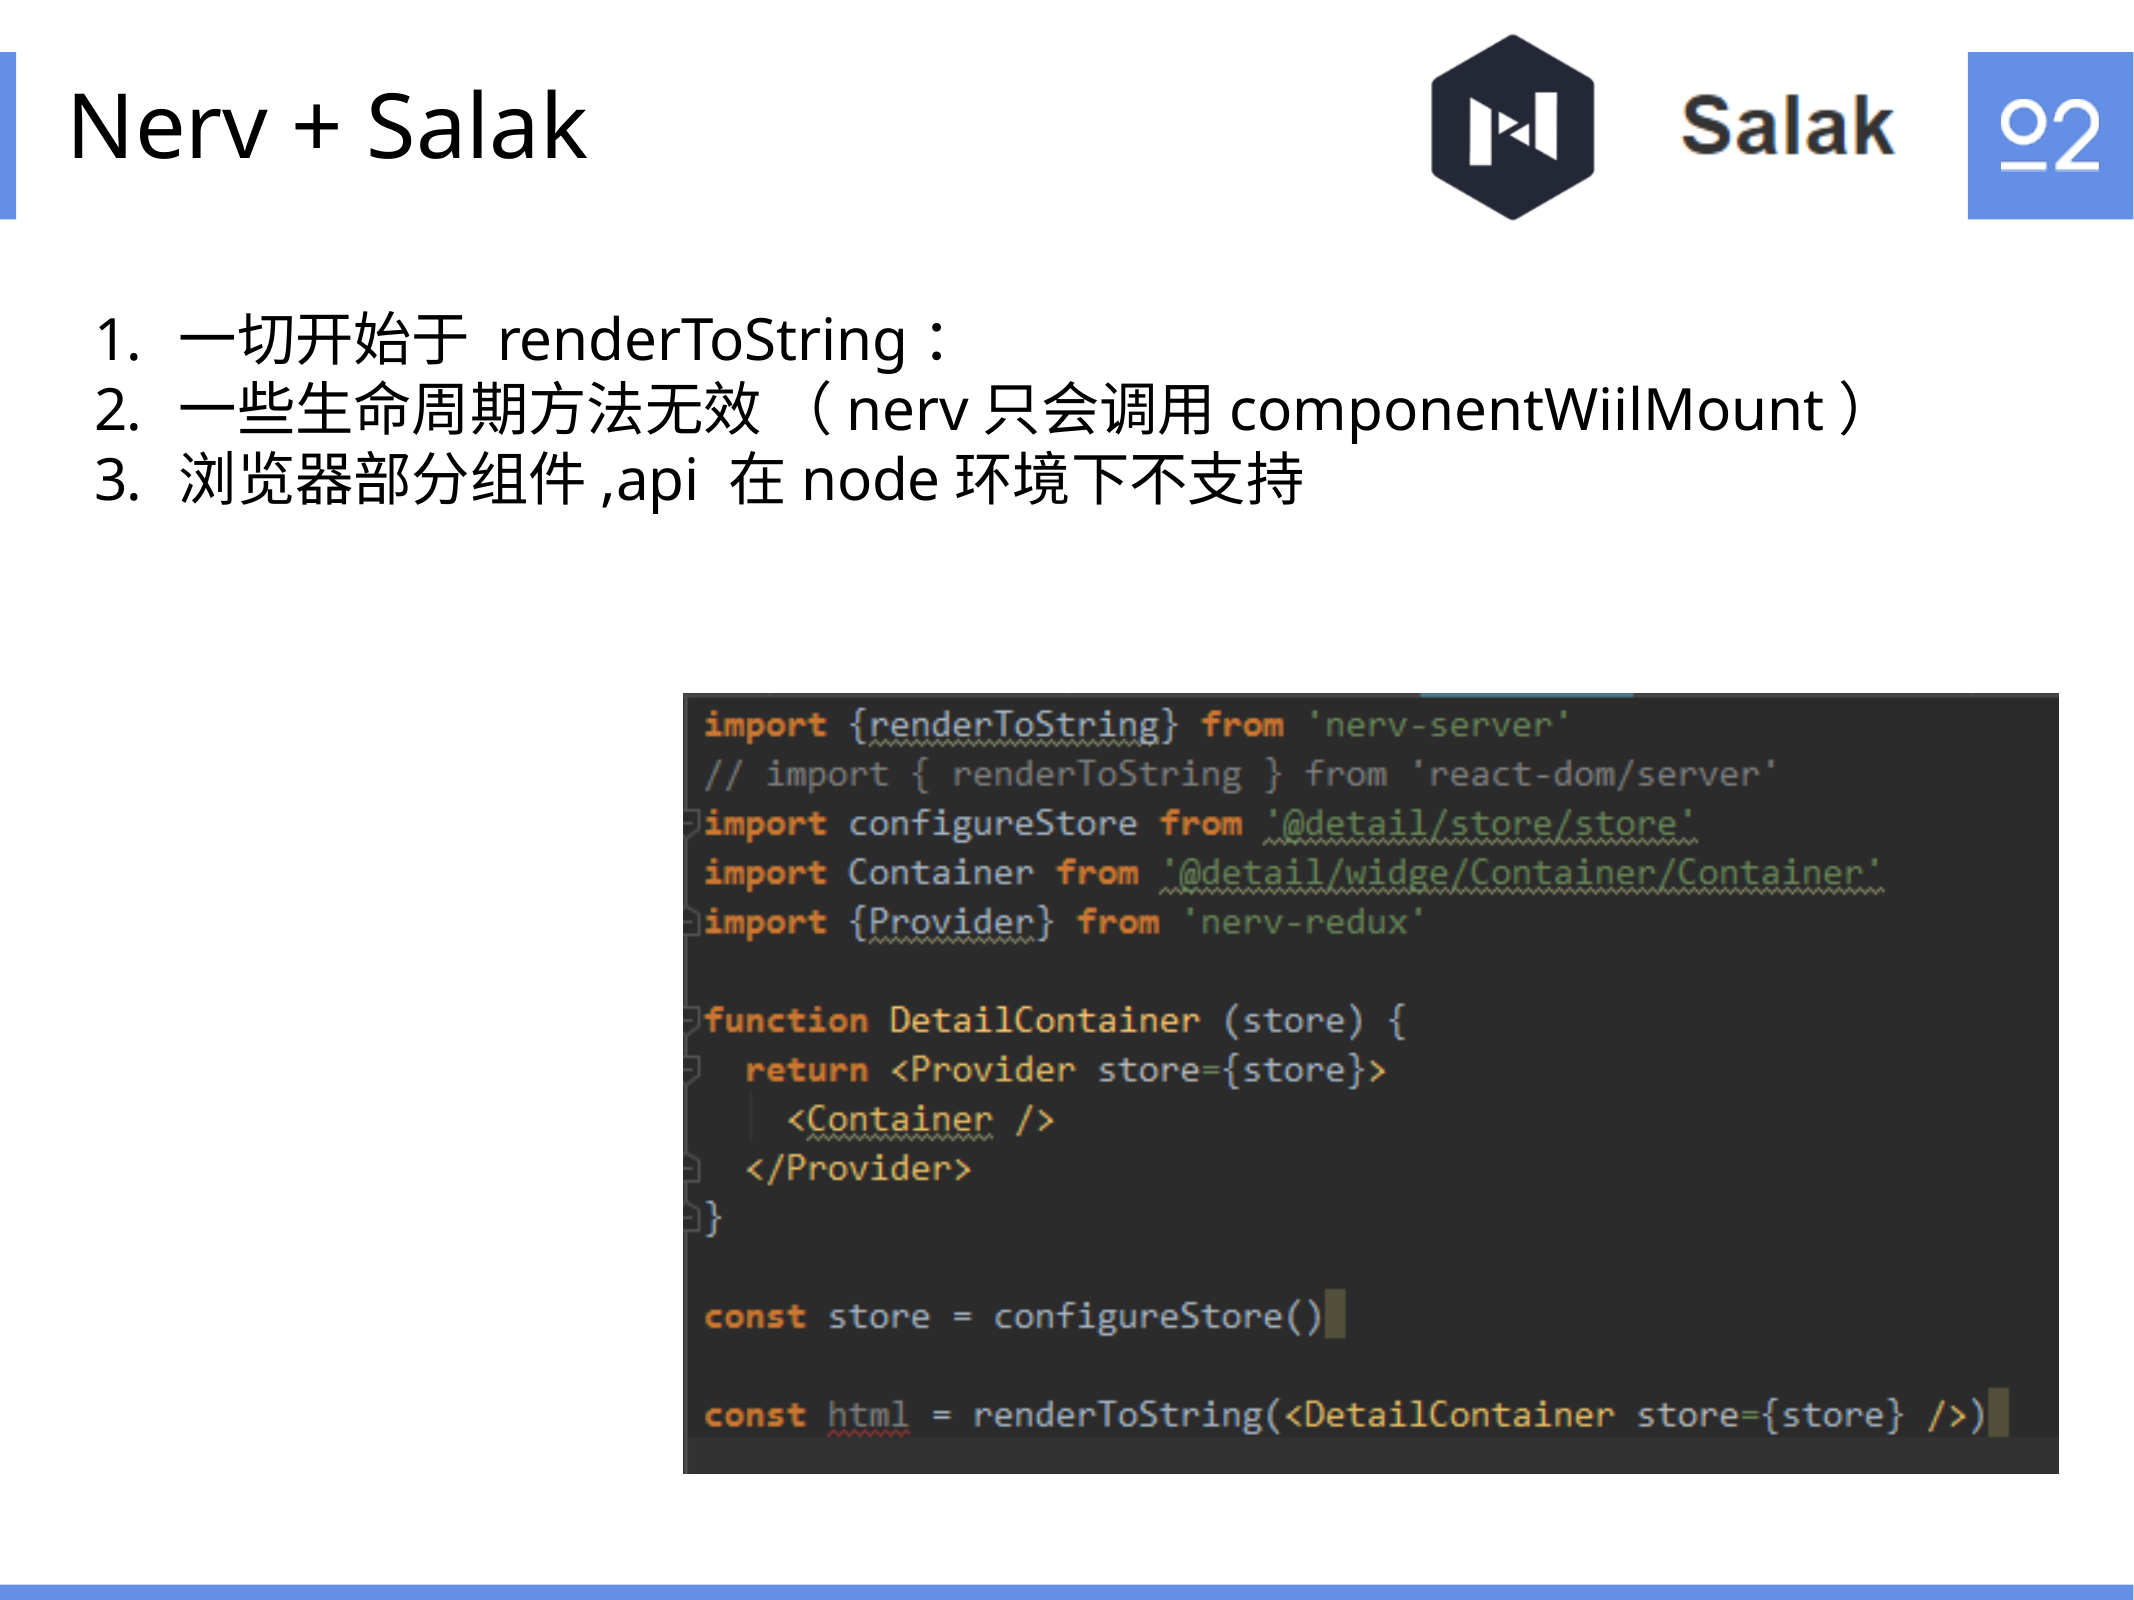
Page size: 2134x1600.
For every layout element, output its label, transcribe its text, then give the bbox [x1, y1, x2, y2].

picture [1408, 20, 1617, 230]
picture [683, 693, 2060, 1474]
text_box 一切开始于 renderToString： 一些生命周期方法无效 （nerv只会调用componentWiilMount） 浏览器部分组件,api 在node环境下不支持 [86, 293, 2018, 591]
picture [1668, 67, 1909, 173]
picture [2001, 99, 2102, 172]
title Nerv + Salak [57, 59, 934, 212]
